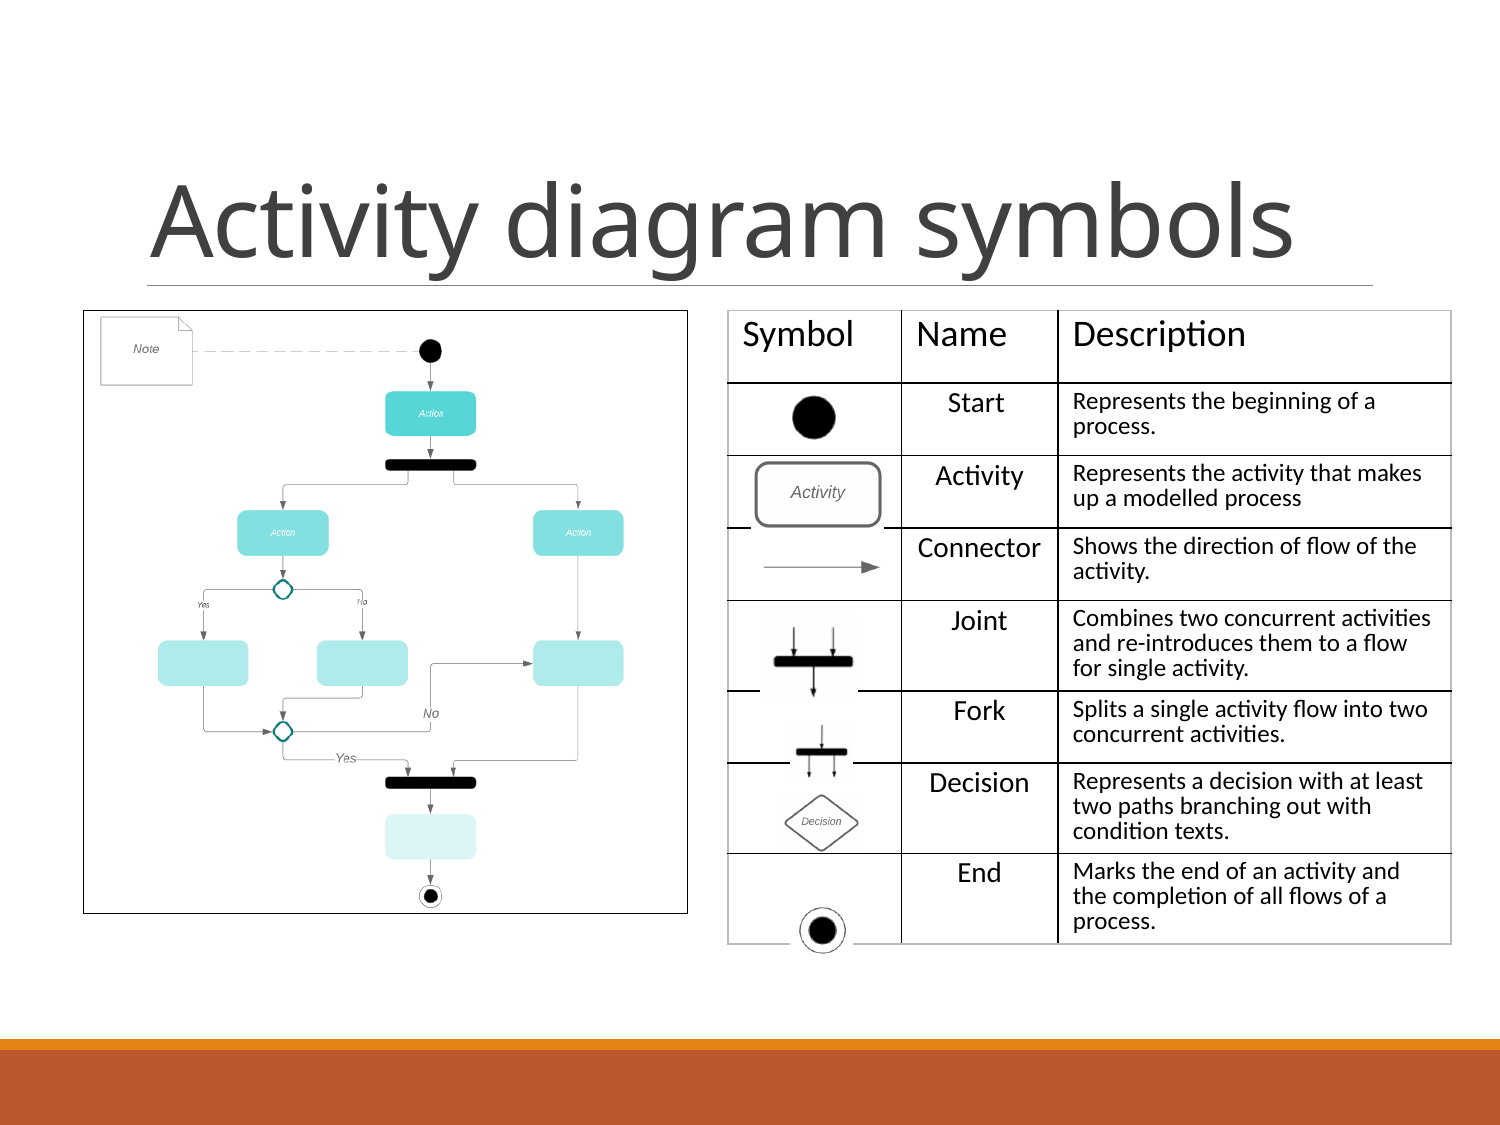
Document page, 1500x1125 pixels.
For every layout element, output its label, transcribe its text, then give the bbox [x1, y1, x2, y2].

table_cell [729, 384, 901, 455]
table_cell Marks the end of an activity and the completion of all flows of a process. [1059, 854, 1450, 943]
table_cell Shows the direction of flow of the activity. [1059, 529, 1450, 600]
picture [749, 546, 887, 587]
table_cell Decision [902, 764, 1057, 853]
table_cell Joint [902, 601, 1057, 690]
table_cell Represents a decision with at least two paths branching out with condition texts. [1059, 764, 1450, 853]
table_cell Combines two concurrent activities and re-introduces them to a flow for single activity. [1059, 601, 1450, 690]
table_cell Represents the activity that makes up a modelled process [1059, 456, 1450, 527]
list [82, 309, 689, 915]
table_cell [729, 529, 901, 600]
table_cell End [902, 854, 1057, 943]
table_cell [729, 764, 789, 853]
picture [751, 460, 885, 529]
table_cell Connector [902, 529, 1057, 600]
picture [778, 791, 865, 853]
table_header Description [1059, 311, 1450, 382]
table_cell [860, 764, 901, 853]
table_cell Start [902, 384, 1057, 455]
table_header Name [902, 311, 1057, 382]
title Activity diagram symbols [135, 47, 1373, 285]
picture [789, 393, 839, 443]
picture [760, 614, 859, 702]
table_header Symbol [729, 311, 901, 382]
table_cell Fork [902, 692, 1057, 762]
picture [790, 901, 854, 959]
table_cell [729, 456, 901, 527]
table_cell [729, 601, 901, 690]
table_cell Represents the beginning of a process. [1059, 384, 1450, 455]
table_cell [729, 854, 901, 943]
table_cell Splits a single activity flow into two concurrent activities. [1059, 692, 1450, 762]
table_cell [729, 692, 901, 762]
table_cell Activity [902, 456, 1057, 527]
picture [789, 719, 854, 782]
